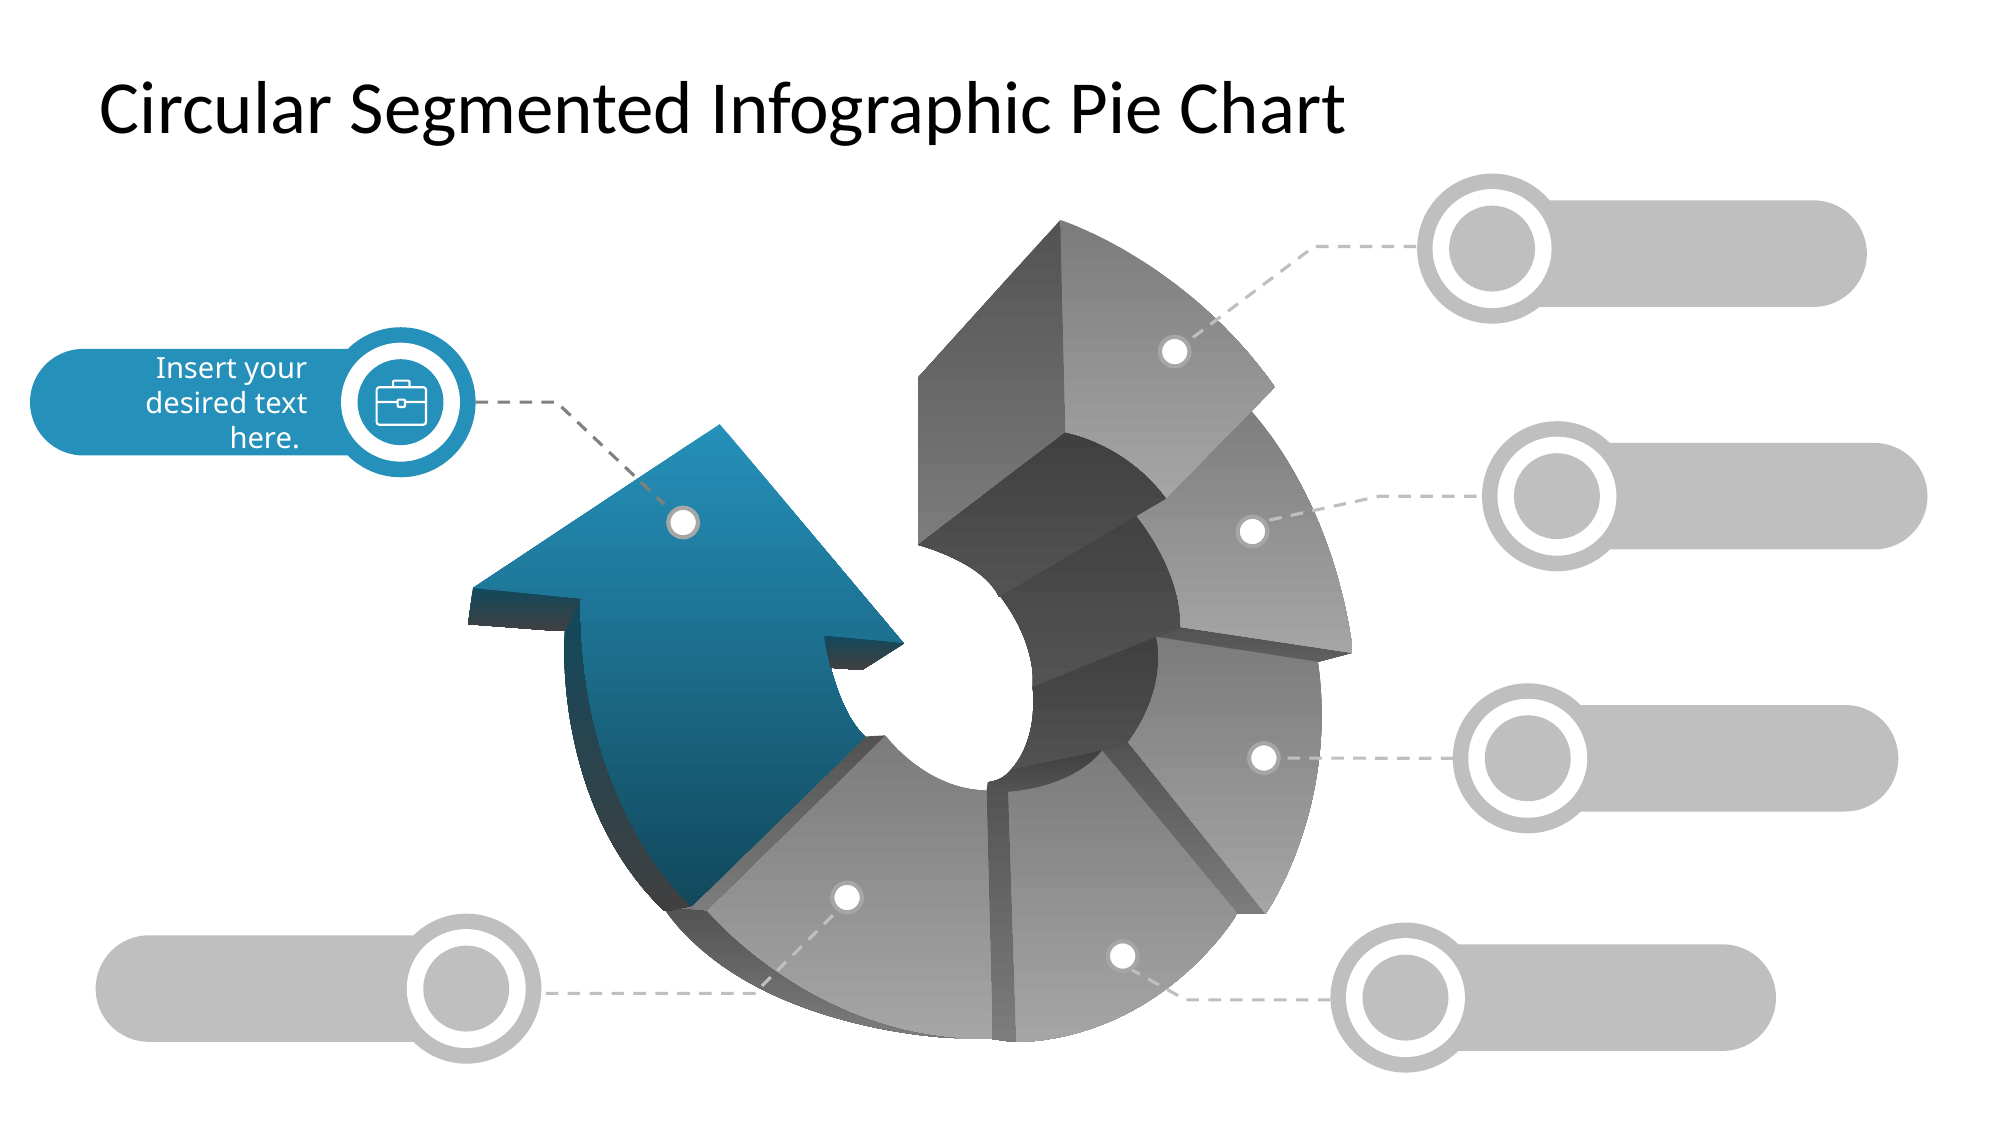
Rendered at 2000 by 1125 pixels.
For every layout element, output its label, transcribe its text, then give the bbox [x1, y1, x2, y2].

text_box [666, 505, 701, 540]
text_box [824, 635, 904, 670]
text_box [1008, 750, 1238, 1043]
text_box [1582, 702, 1901, 814]
text_box [389, 911, 544, 1066]
text_box [1157, 334, 1192, 369]
text_box [1479, 419, 1635, 574]
text_box [338, 340, 463, 464]
text_box [375, 379, 428, 426]
text_box [1328, 920, 1483, 1075]
text_box [1136, 411, 1353, 653]
text_box [27, 346, 346, 458]
text_box [1000, 517, 1181, 687]
text_box [762, 973, 958, 1039]
text_box [545, 901, 839, 996]
text_box [1482, 713, 1573, 804]
text_box [323, 325, 478, 480]
text_box [666, 909, 729, 944]
text_box [989, 750, 1101, 791]
text_box [1128, 636, 1322, 914]
text_box [1360, 952, 1451, 1043]
text_box [1131, 965, 1328, 1002]
text_box [473, 424, 904, 907]
text_box [1466, 696, 1590, 820]
text_box [421, 943, 512, 1034]
text_box [1460, 942, 1779, 1053]
text_box [564, 603, 691, 912]
text_box [986, 782, 1016, 1043]
text_box [1430, 186, 1554, 311]
text_box [707, 736, 993, 1040]
text_box [93, 933, 411, 1044]
text_box [918, 432, 1166, 597]
text_box [1264, 494, 1477, 523]
text_box [1235, 514, 1270, 549]
text_box [1450, 681, 1605, 836]
text_box [1415, 171, 1570, 326]
text_box [1159, 628, 1352, 662]
text_box [355, 357, 446, 448]
text_box [1495, 434, 1619, 558]
text_box [1611, 440, 1930, 552]
text_box [1103, 743, 1265, 914]
text_box Insert your desired text here. [74, 349, 308, 455]
text_box [1006, 637, 1158, 774]
text_box [830, 880, 864, 915]
text_box [1511, 451, 1603, 542]
text_box [1105, 939, 1140, 973]
text_box [1246, 741, 1281, 775]
title Circular Segmented Infographic Pie Chart [99, 45, 1900, 162]
text_box [404, 927, 528, 1051]
text_box [1060, 219, 1275, 499]
text_box [682, 735, 886, 911]
text_box [468, 588, 581, 632]
text_box [918, 220, 1065, 544]
text_box [1188, 244, 1417, 344]
text_box [1343, 936, 1468, 1060]
text_box [1541, 198, 1869, 310]
text_box [1447, 203, 1538, 294]
text_box [475, 400, 665, 505]
